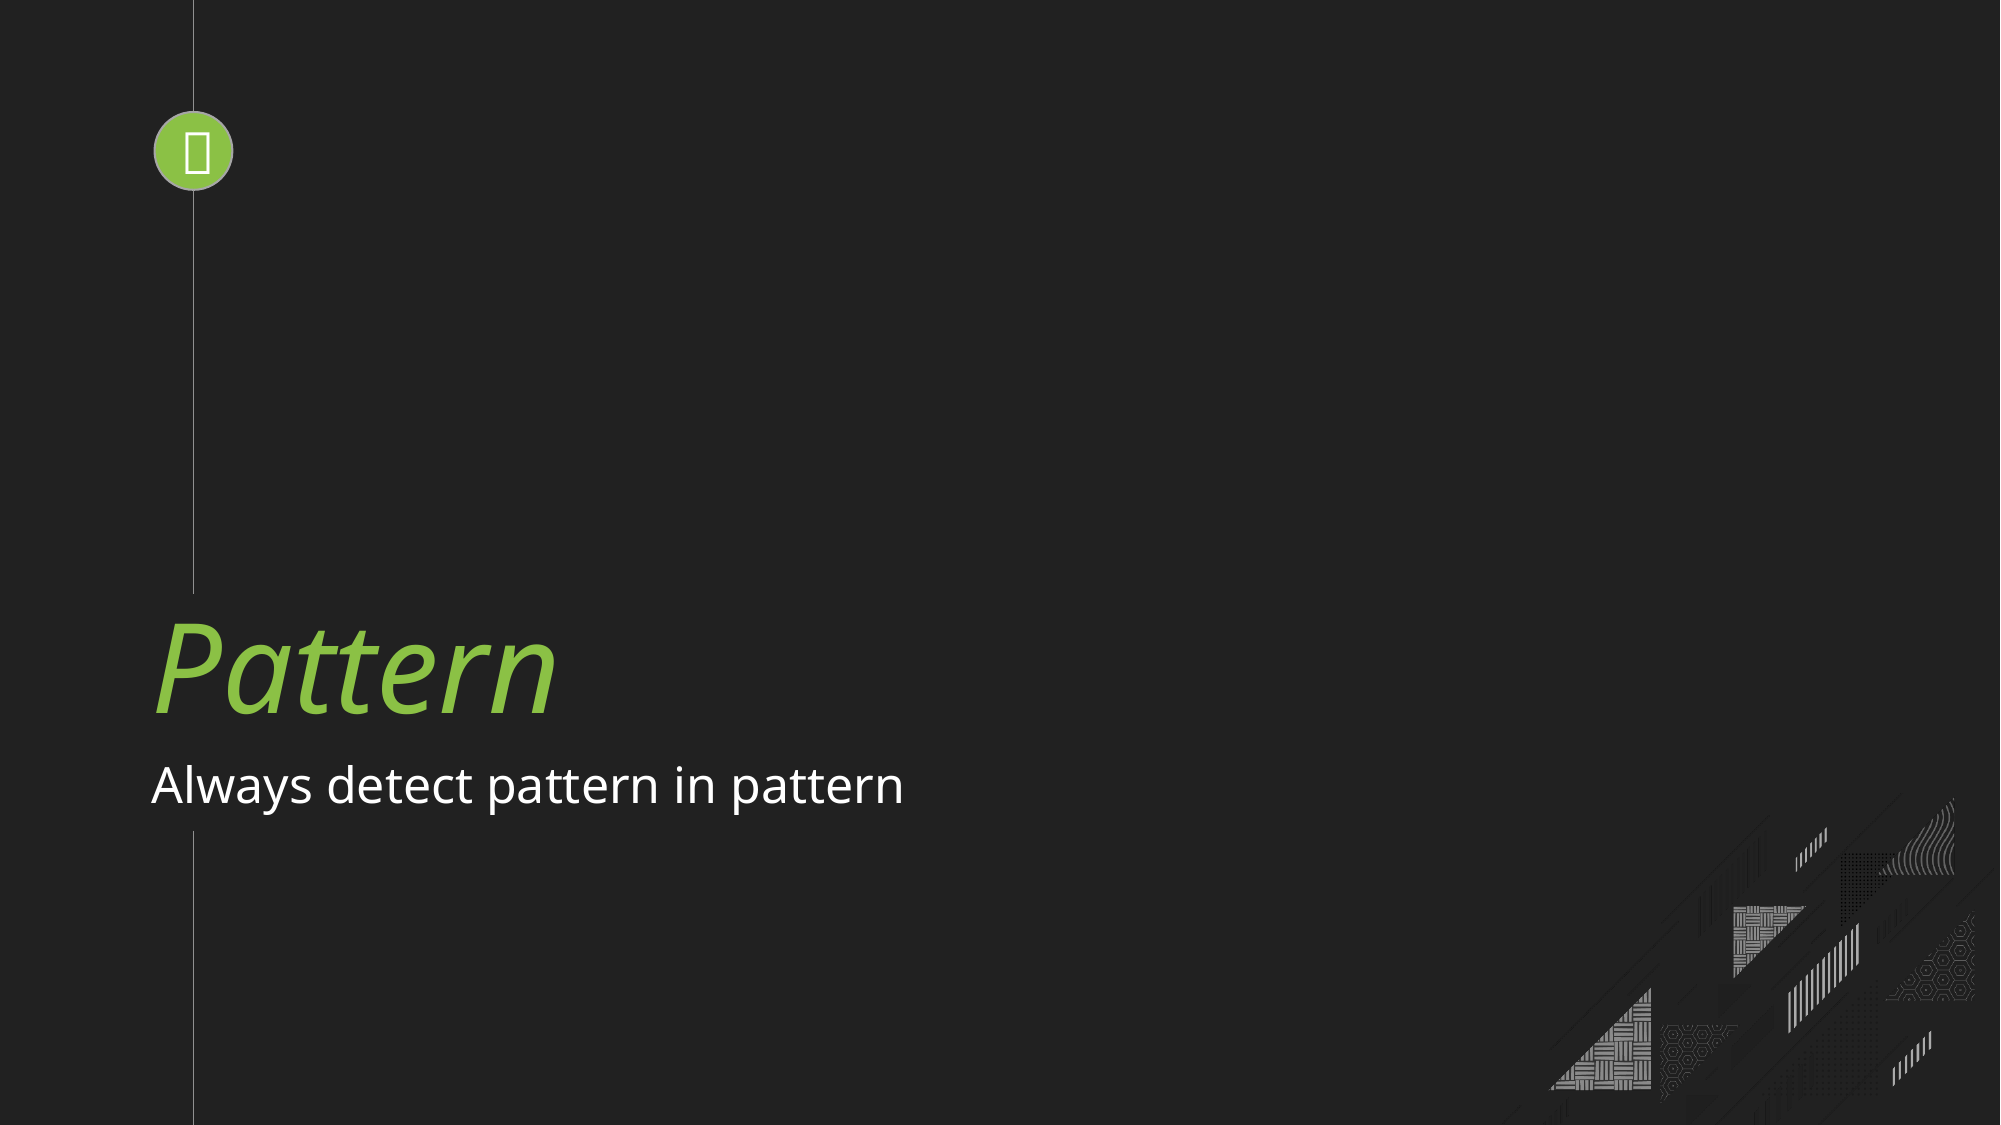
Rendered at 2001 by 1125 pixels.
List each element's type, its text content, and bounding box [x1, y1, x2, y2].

list Always detect pattern in pattern [136, 752, 1862, 999]
text_box  [153, 110, 234, 191]
text_box Pattern [136, 280, 1862, 749]
